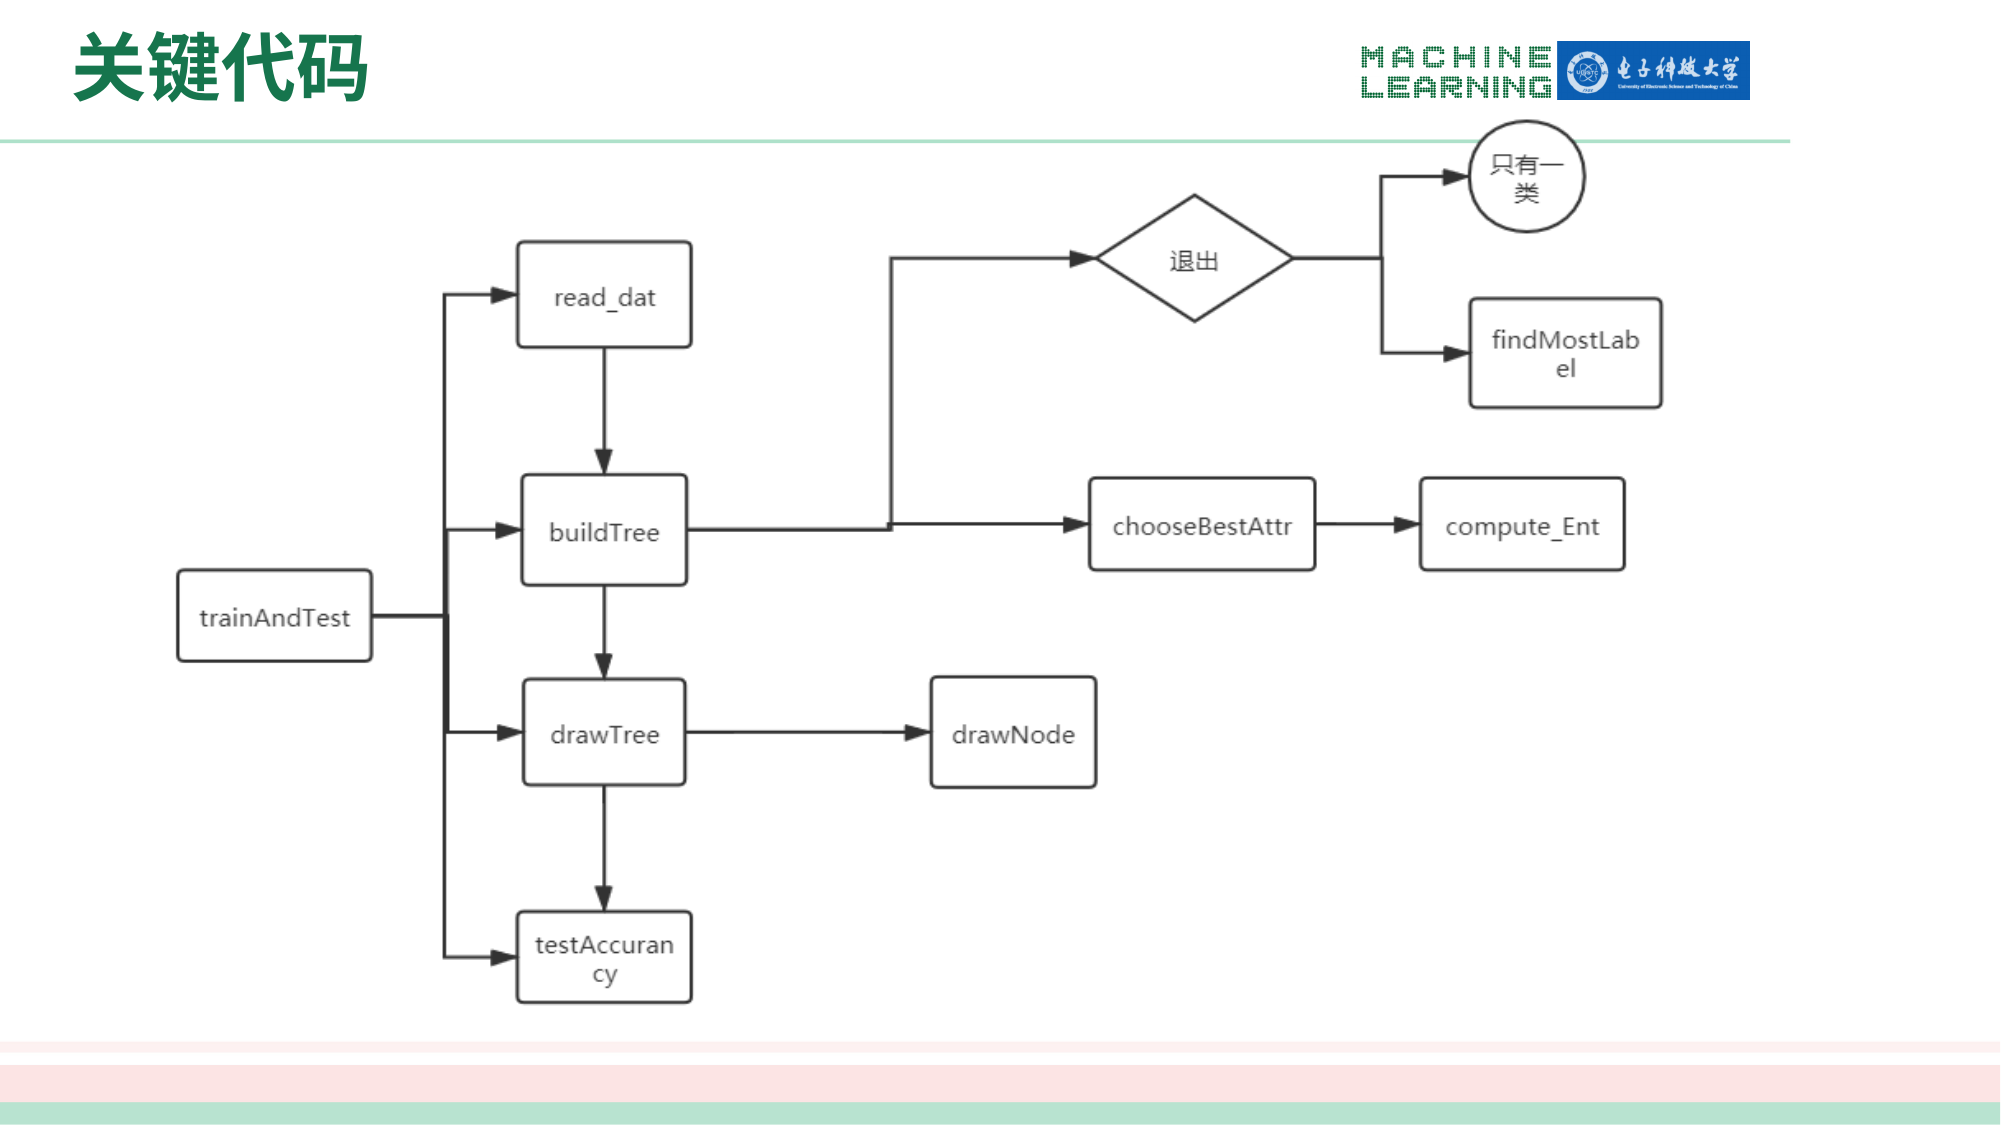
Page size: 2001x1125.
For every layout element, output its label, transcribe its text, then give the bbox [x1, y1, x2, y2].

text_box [1355, 41, 1750, 101]
title 关键代码 [56, 7, 1782, 135]
picture [0, 0, 2001, 1125]
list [137, 82, 1702, 1043]
